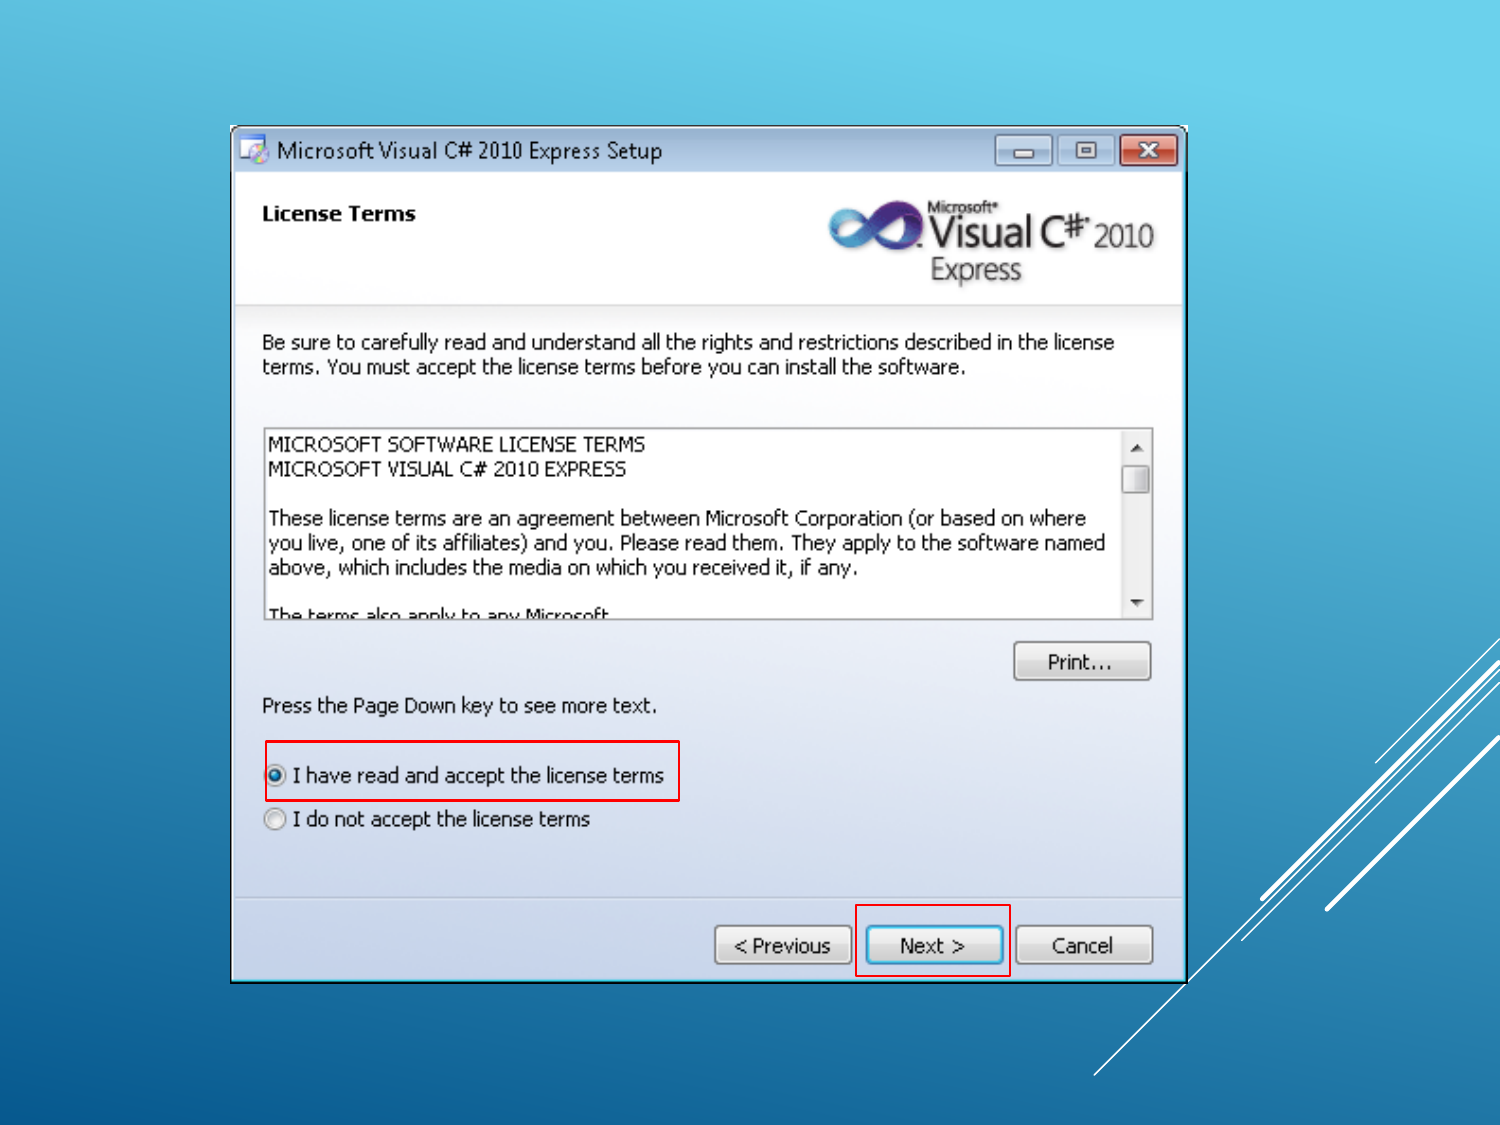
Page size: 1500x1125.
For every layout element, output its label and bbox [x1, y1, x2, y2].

picture [229, 125, 1188, 985]
